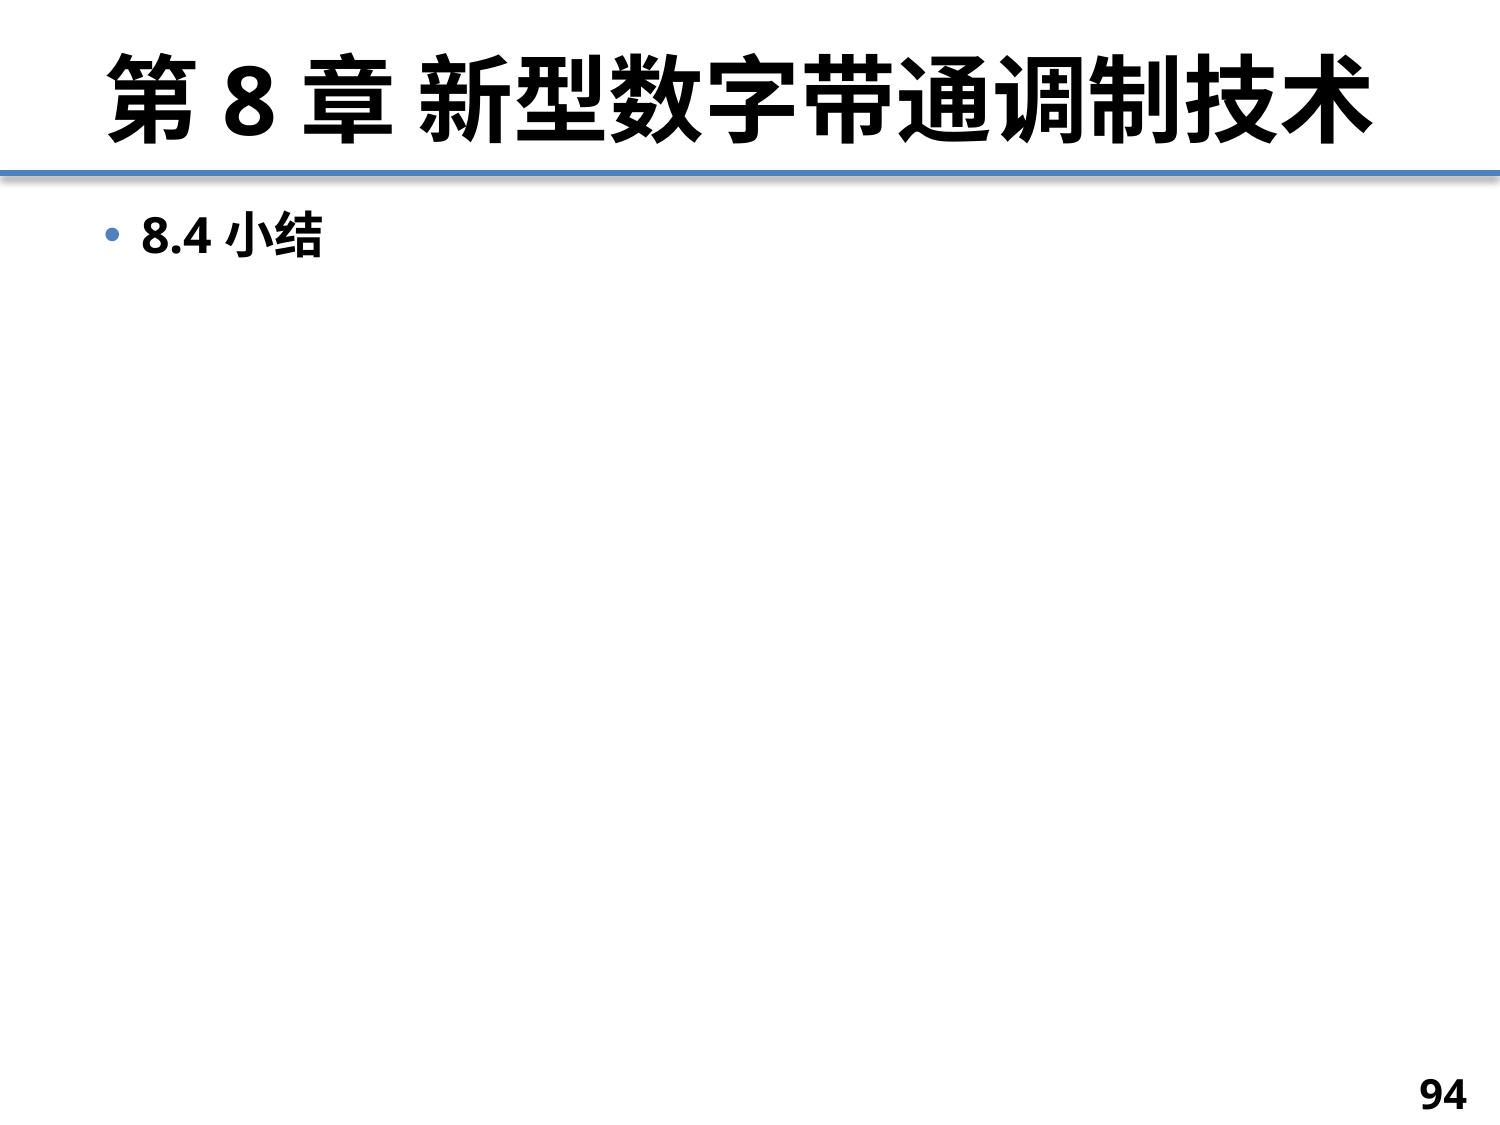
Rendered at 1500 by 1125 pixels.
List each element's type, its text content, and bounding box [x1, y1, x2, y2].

slide_number 94 [1379, 1075, 1483, 1118]
list 8.4小结 [88, 196, 1412, 1024]
title 第8章 新型数字带通调制技术 [88, 30, 1412, 164]
